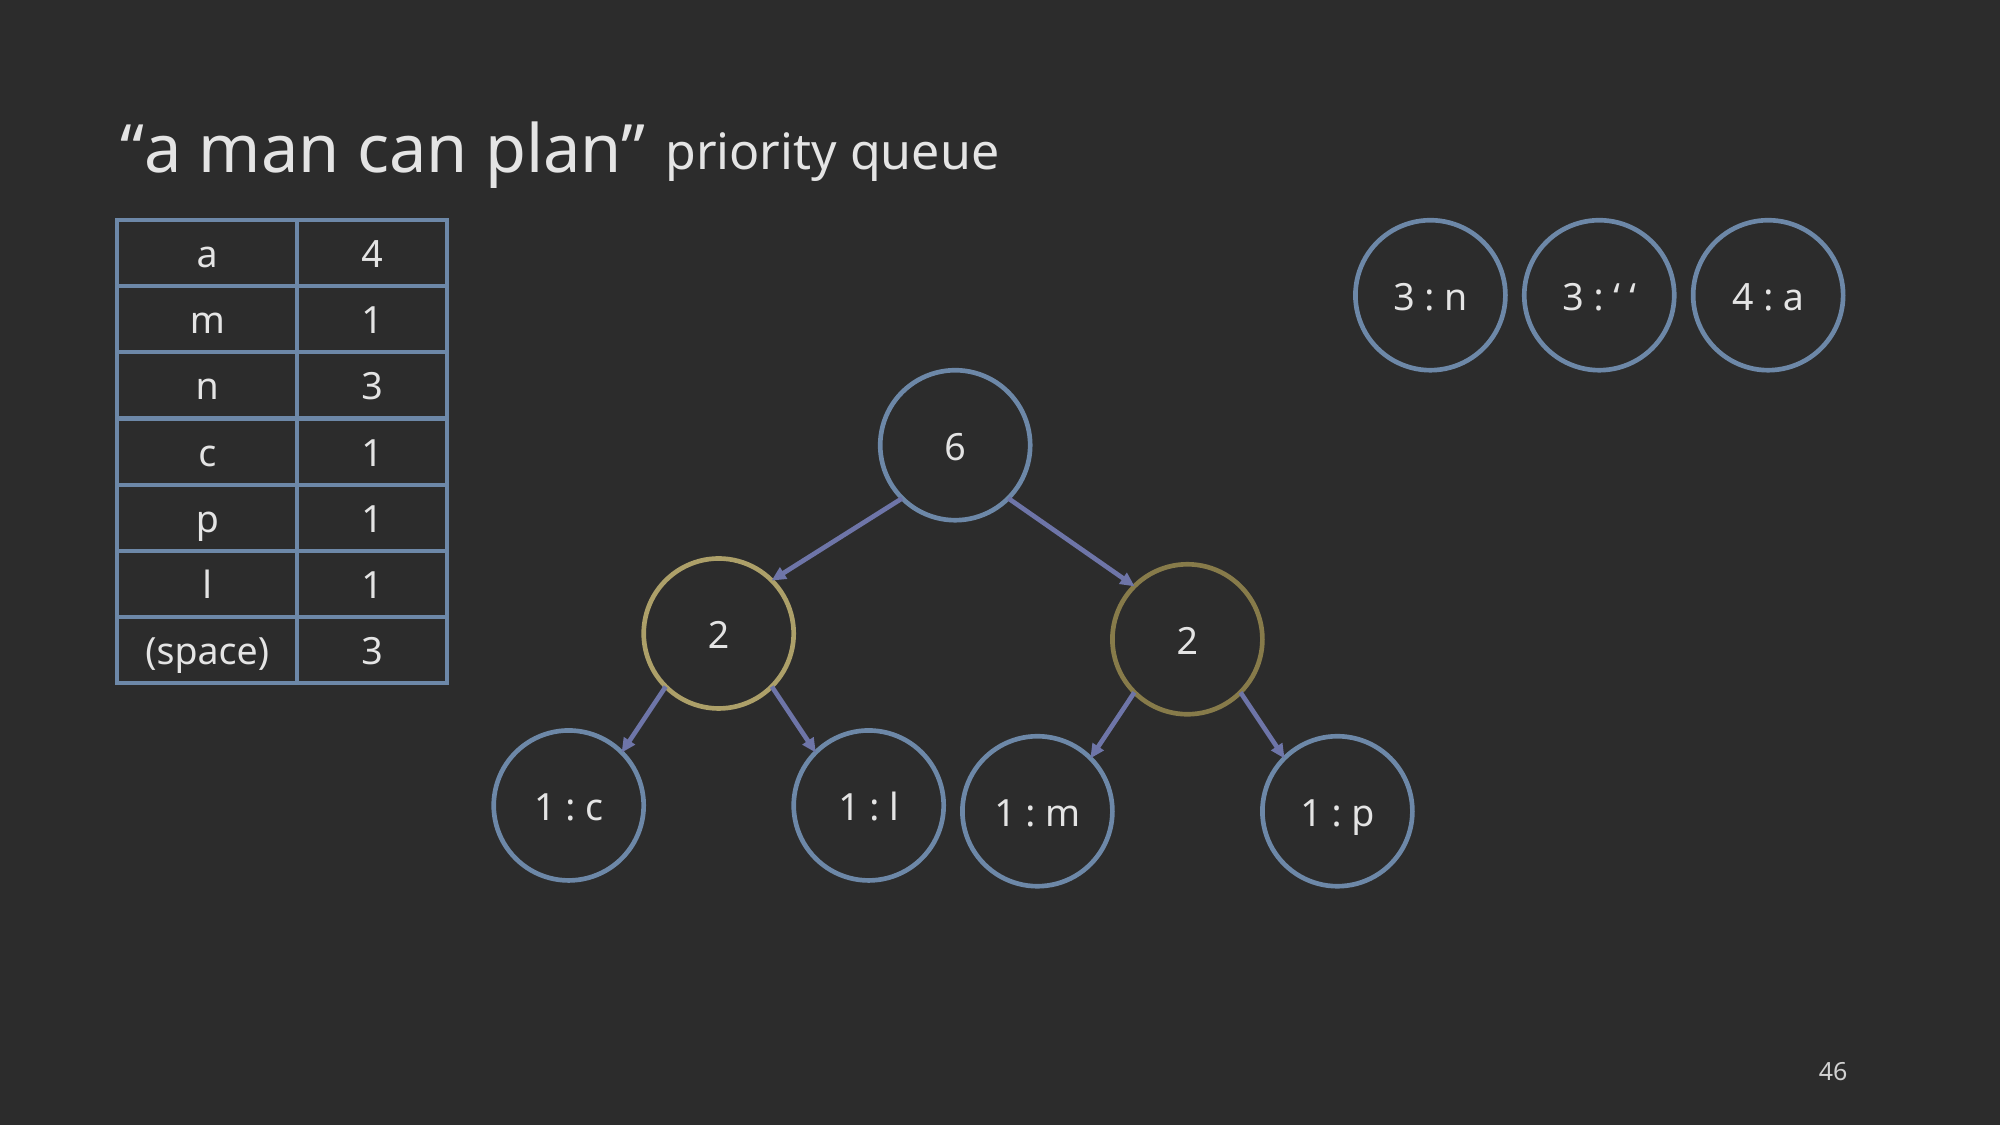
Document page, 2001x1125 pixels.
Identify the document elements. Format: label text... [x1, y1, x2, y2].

table_cell c [119, 421, 295, 483]
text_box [1089, 691, 1135, 759]
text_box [771, 497, 903, 581]
slide_number 46 [1412, 1042, 1863, 1103]
text_box 6 [880, 370, 1031, 521]
table_cell 1 [299, 487, 445, 549]
text_box 1 : m [962, 736, 1113, 887]
text_box 4 : a [1693, 220, 1844, 371]
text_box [621, 685, 667, 753]
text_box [1239, 691, 1285, 759]
table_cell 1 [299, 288, 445, 350]
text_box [771, 685, 817, 753]
table_header 4 [299, 222, 445, 284]
text_box 3 : ‘ ‘ [1524, 220, 1675, 371]
table_cell p [119, 487, 295, 549]
text_box 2 [643, 558, 794, 709]
text_box 3 : n [1355, 220, 1506, 371]
table_cell n [119, 354, 295, 416]
table_cell 3 [299, 354, 445, 416]
table_header a [119, 222, 295, 284]
table_cell (space) [119, 619, 295, 681]
text_box “a man can plan” [105, 98, 661, 193]
table_cell l [119, 553, 295, 615]
table_cell m [119, 288, 295, 350]
text_box 1 : p [1262, 736, 1413, 887]
text_box priority queue [650, 112, 1015, 188]
table_cell 1 [299, 421, 445, 483]
text_box 1 : c [493, 730, 644, 881]
table_cell 1 [299, 553, 445, 615]
text_box 2 [1112, 564, 1263, 715]
table_cell 3 [299, 619, 445, 681]
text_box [1007, 497, 1135, 587]
text_box 1 : l [793, 730, 944, 881]
